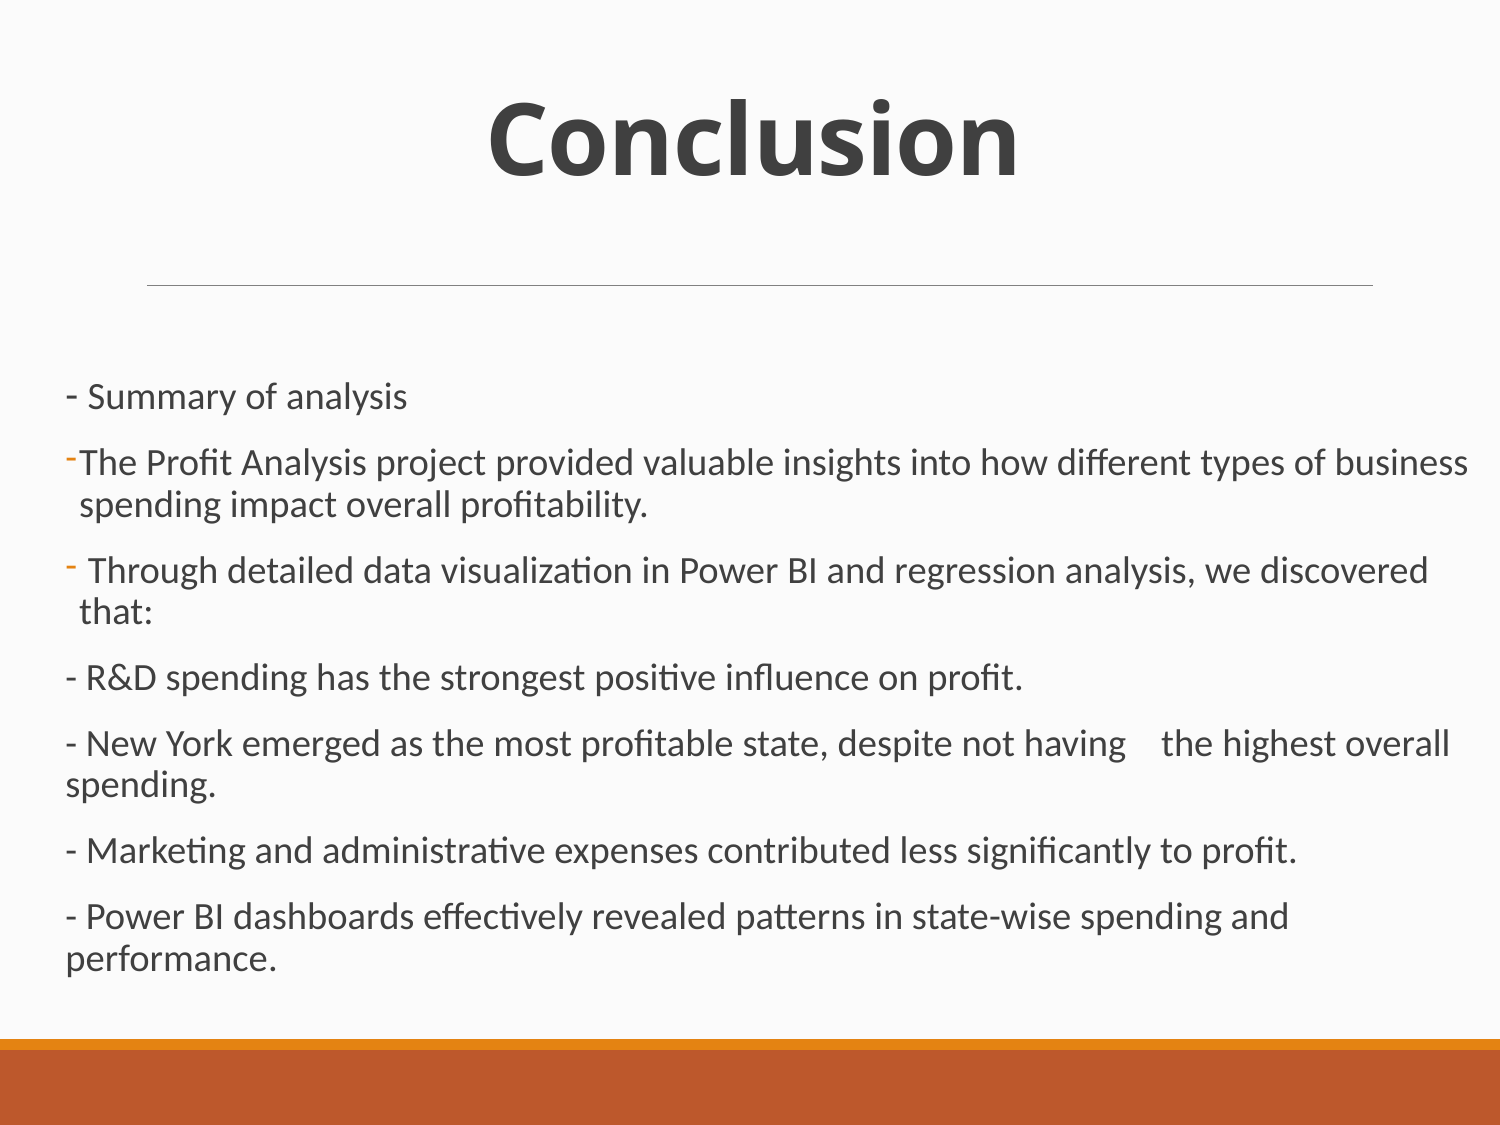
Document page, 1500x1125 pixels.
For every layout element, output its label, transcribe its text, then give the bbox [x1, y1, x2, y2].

title Conclusion [135, 47, 1373, 204]
list - Summary of analysis The Profit Analysis project provided valuable insights into how different types of business spending impact overall profitability. Through detailed data visualization in Power BI and regression analysis, we discovered that: - R&D spending has the strongest positive influence on profit. - New York emerged as the most profitable state, despite not having the highest overall spending. - Marketing and administrative expenses contributed less significantly to profit. - Power BI dashboards effectively revealed patterns in state-wise spending and performance. [65, 365, 1500, 988]
